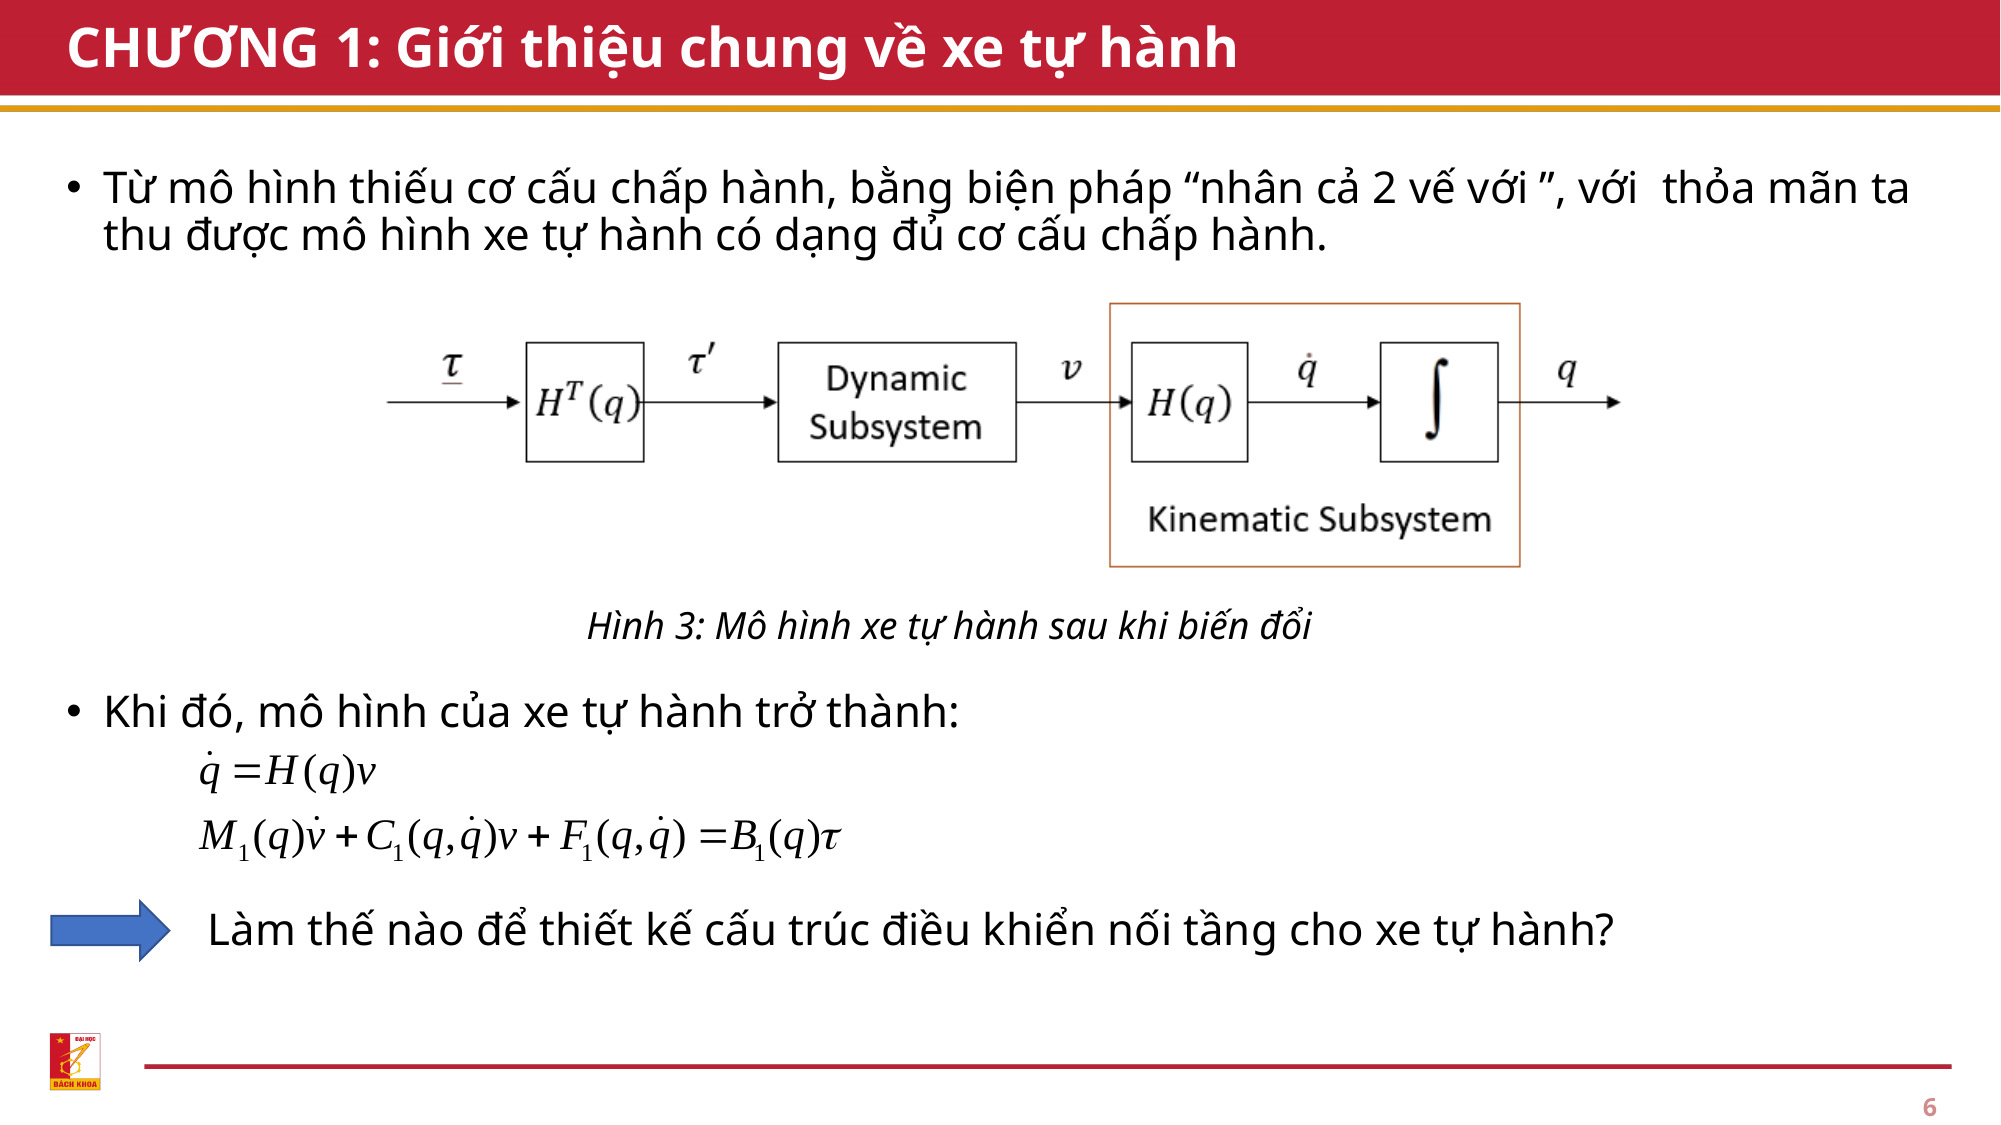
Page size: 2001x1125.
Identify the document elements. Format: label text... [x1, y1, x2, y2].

picture [0, 0, 2001, 1125]
text_box [50, 898, 171, 963]
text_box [193, 746, 849, 869]
slide_number 6 [1502, 1078, 1953, 1125]
text_box Làm thế nào để thiết kế cấu trúc điều khiển nối tầng cho xe tự hành? [193, 894, 1807, 1014]
title CHƯƠNG 1: Giới thiệu chung về xe tự hành [51, 12, 1949, 87]
text_box Hình 3: Mô hình xe tự hành sau khi biến đổi [571, 596, 1429, 655]
